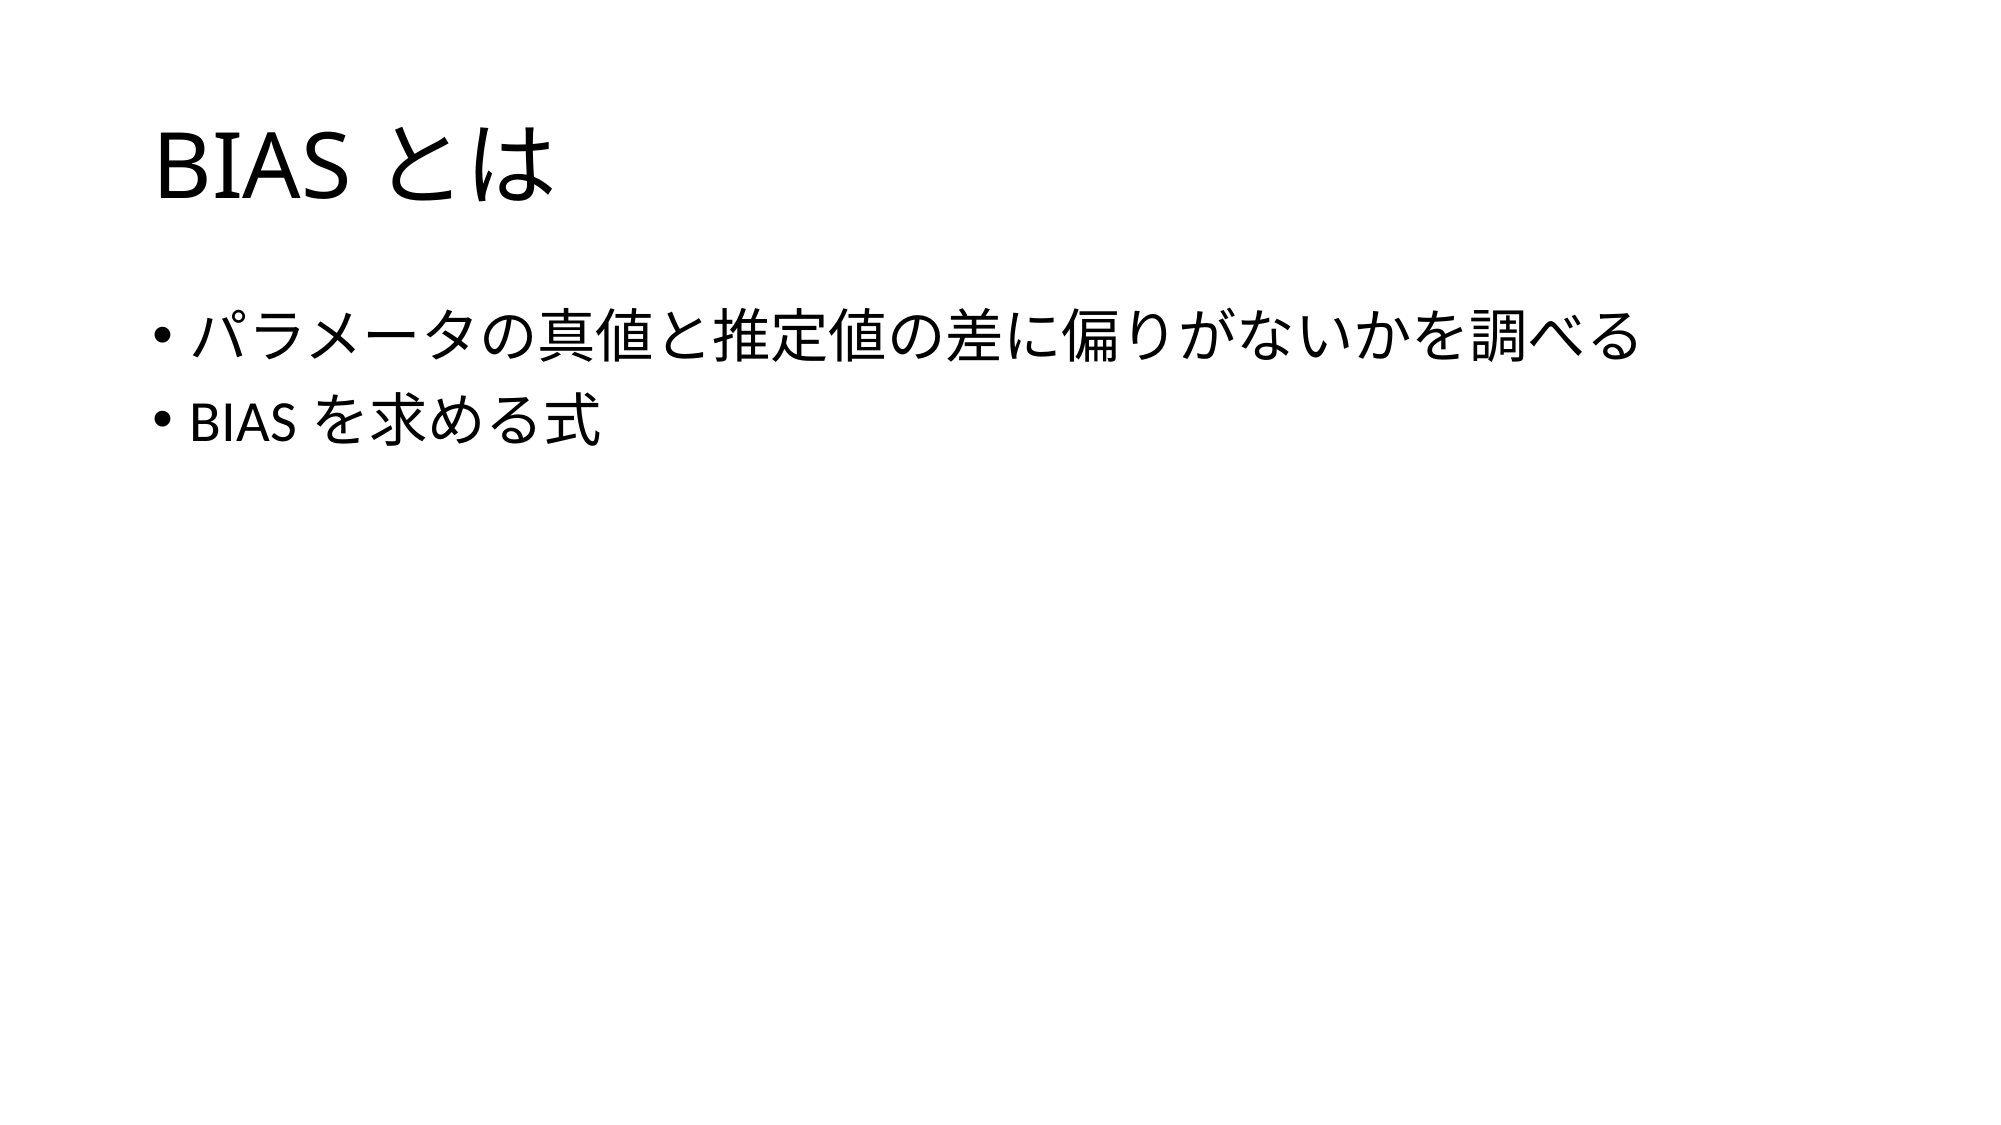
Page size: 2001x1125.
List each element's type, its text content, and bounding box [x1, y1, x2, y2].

title BIASとは [137, 59, 1863, 278]
